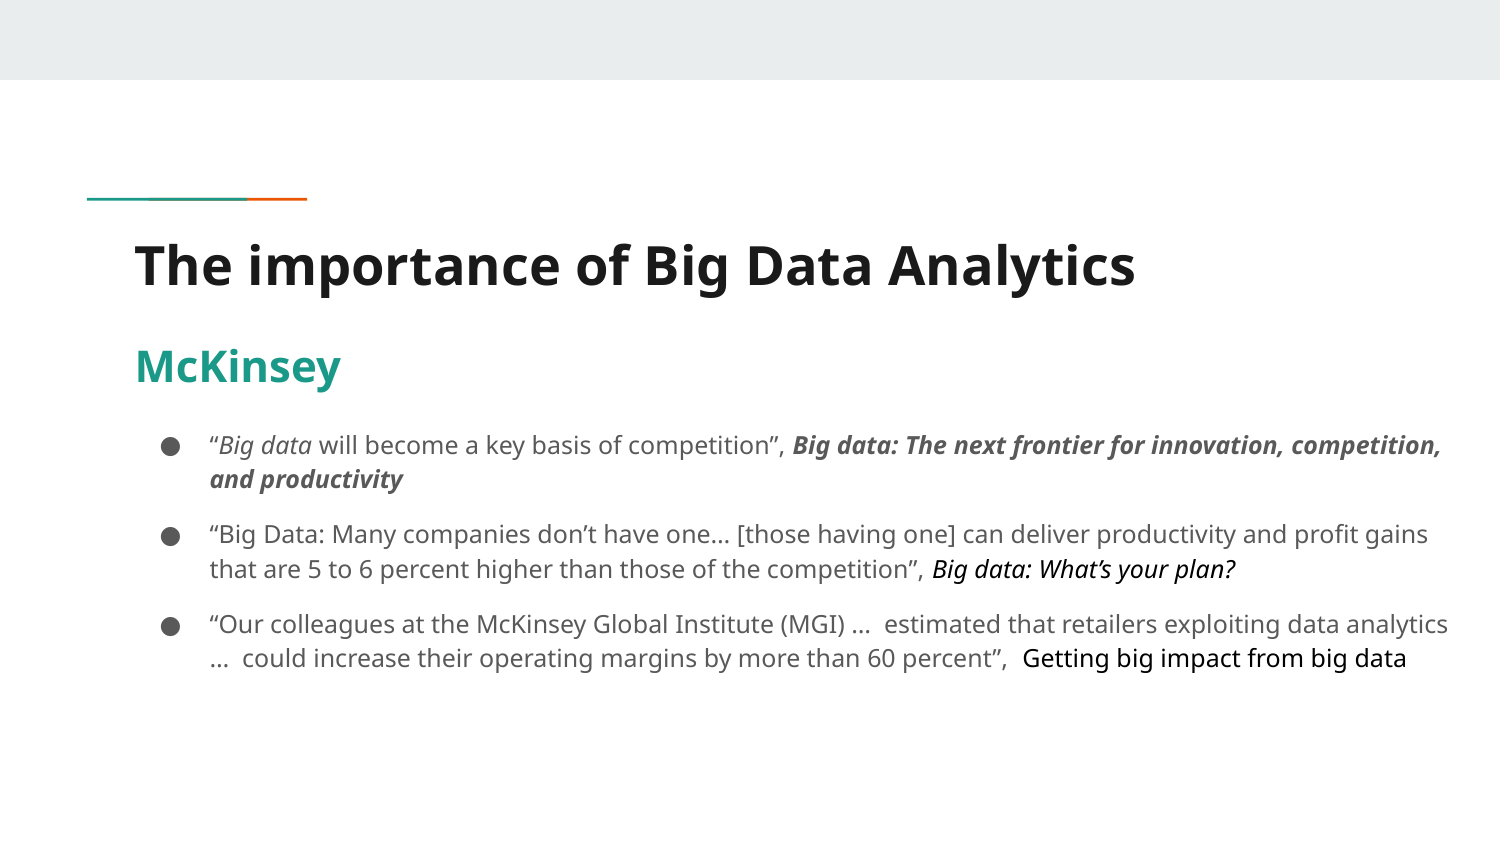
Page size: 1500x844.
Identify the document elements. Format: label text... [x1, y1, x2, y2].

list McKinsey “Big data will become a key basis of competition”, Big data: The next frontier for innovation, competition, and productivity “Big Data: Many companies don’t have one… [those having one] can deliver productivity and profit gains that are 5 to 6 percent higher than those of the competition”, Big data: What’s your plan? “Our colleagues at the McKinsey Global Institute (MGI) … estimated that retailers exploiting data analytics … could increase their operating margins by more than 60 percent”, Getting big impact from big data [119, 316, 1476, 687]
title The importance of Big Data Analytics [119, 216, 1381, 305]
